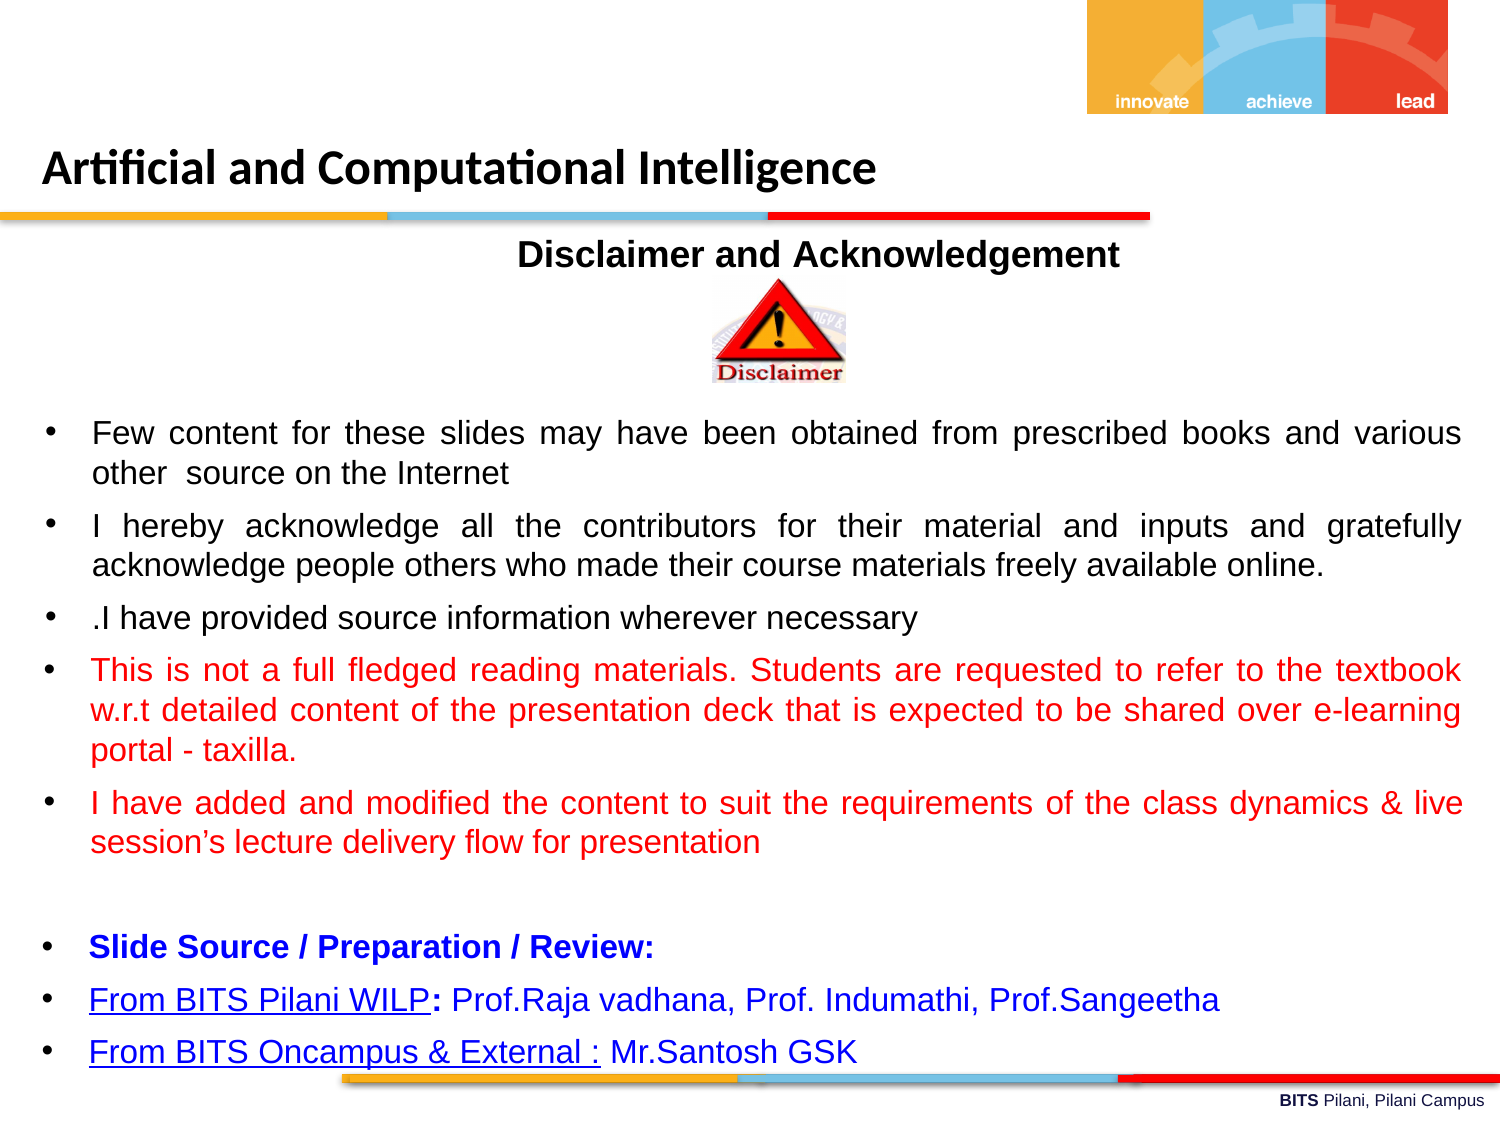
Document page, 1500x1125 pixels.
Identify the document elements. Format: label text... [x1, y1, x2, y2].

text_box Few content for these slides may have been obtained from prescribed books and various other source on the Internet I hereby acknowledge all the contributors for their material and inputs and gratefully acknowledge people others who made their course materials freely available online. .I have provided source information wherever necessary This is not a full fledged reading materials. Students are requested to refer to the textbook w.r.t detailed content of the presentation deck that is expected to be shared over e-learning portal - taxilla. I have added and modified the content to suit the requirements of the class dynamics & live session’s lecture delivery flow for presentation Slide Source / Preparation / Review: From BITS Pilani WILP: Prof.Raja vadhana, Prof. Indumathi, Prof.Sangeetha From BITS Oncampus & External : Mr.Santosh GSK [41, 407, 1469, 1125]
title Artificial and Computational Intelligence [41, 134, 1017, 323]
picture [1087, 0, 1448, 114]
picture [712, 275, 846, 383]
text_box Disclaimer and Acknowledgement [506, 229, 1131, 276]
